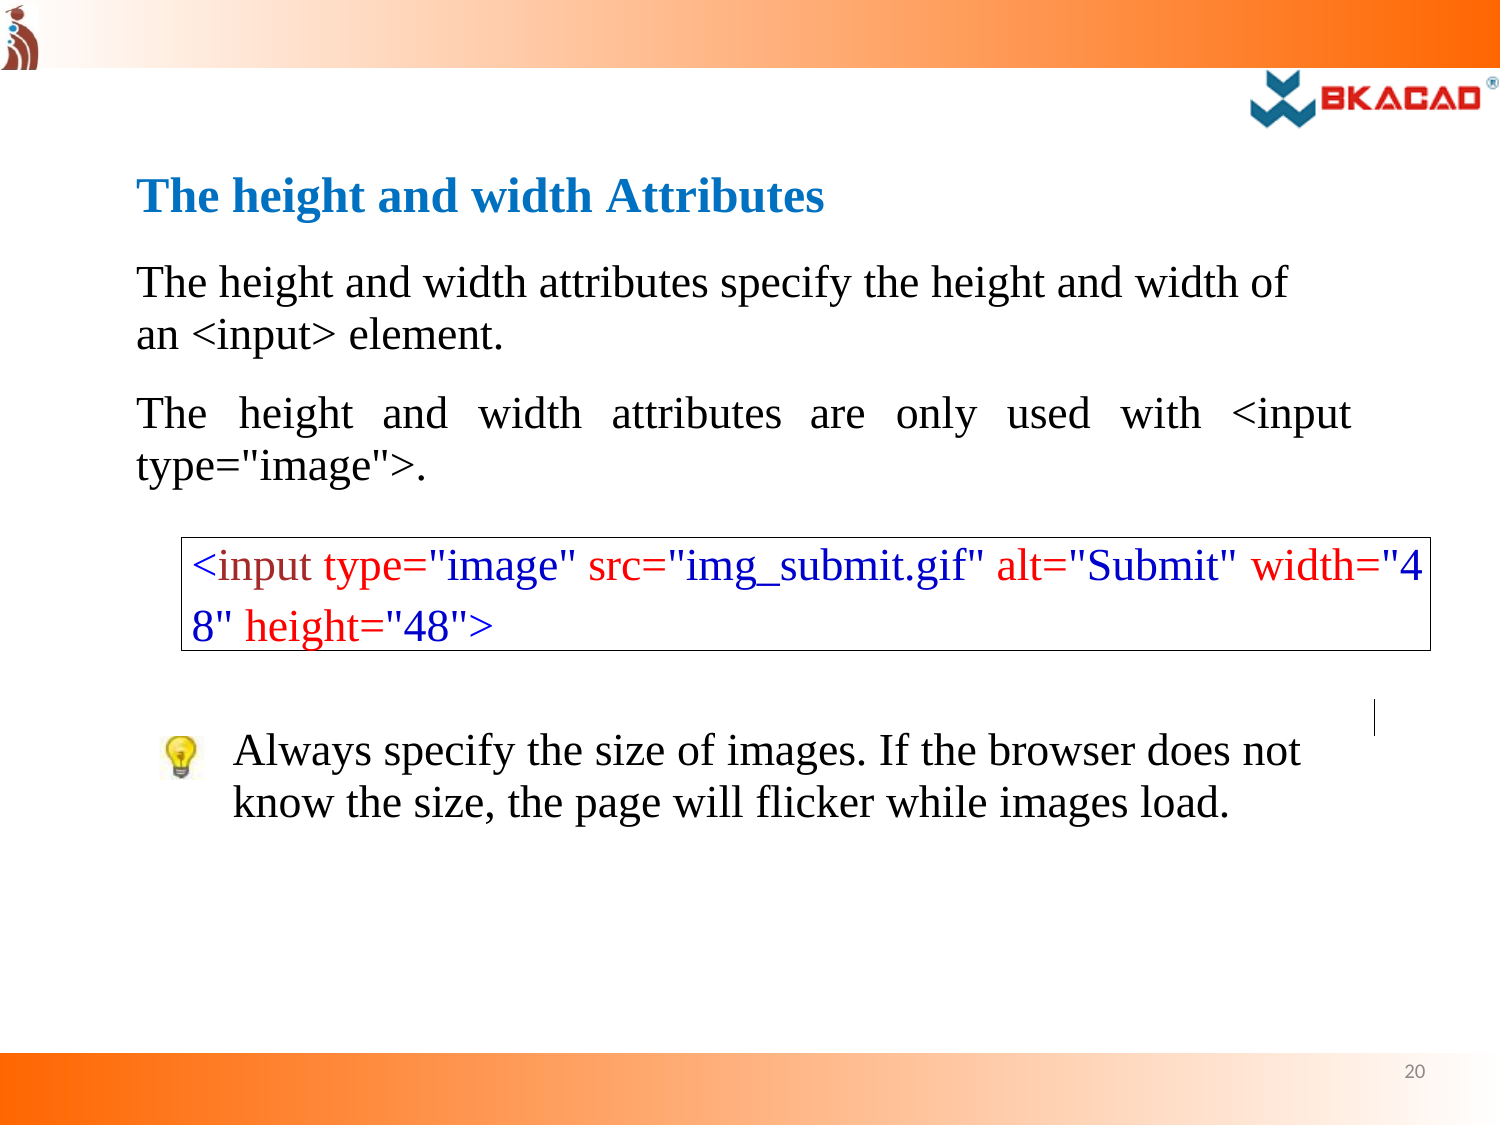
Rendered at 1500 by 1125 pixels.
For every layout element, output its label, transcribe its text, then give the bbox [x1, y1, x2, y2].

text_box The height and width Attributes The height and width attributes specify the height and width of an <input> element. The height and width attributes are only used with <input type="image">. Always specify the size of images. If the browser does not know the size, the page will flicker while images load. [134, 162, 1365, 827]
picture [0, 4, 39, 70]
picture [1250, 69, 1499, 129]
text_box [159, 736, 205, 780]
slide_number 20 [1404, 1057, 1499, 1079]
text_box <input type="image" src="img_submit.gif" alt="Submit" width="4 8" height="48"> [181, 537, 1431, 651]
